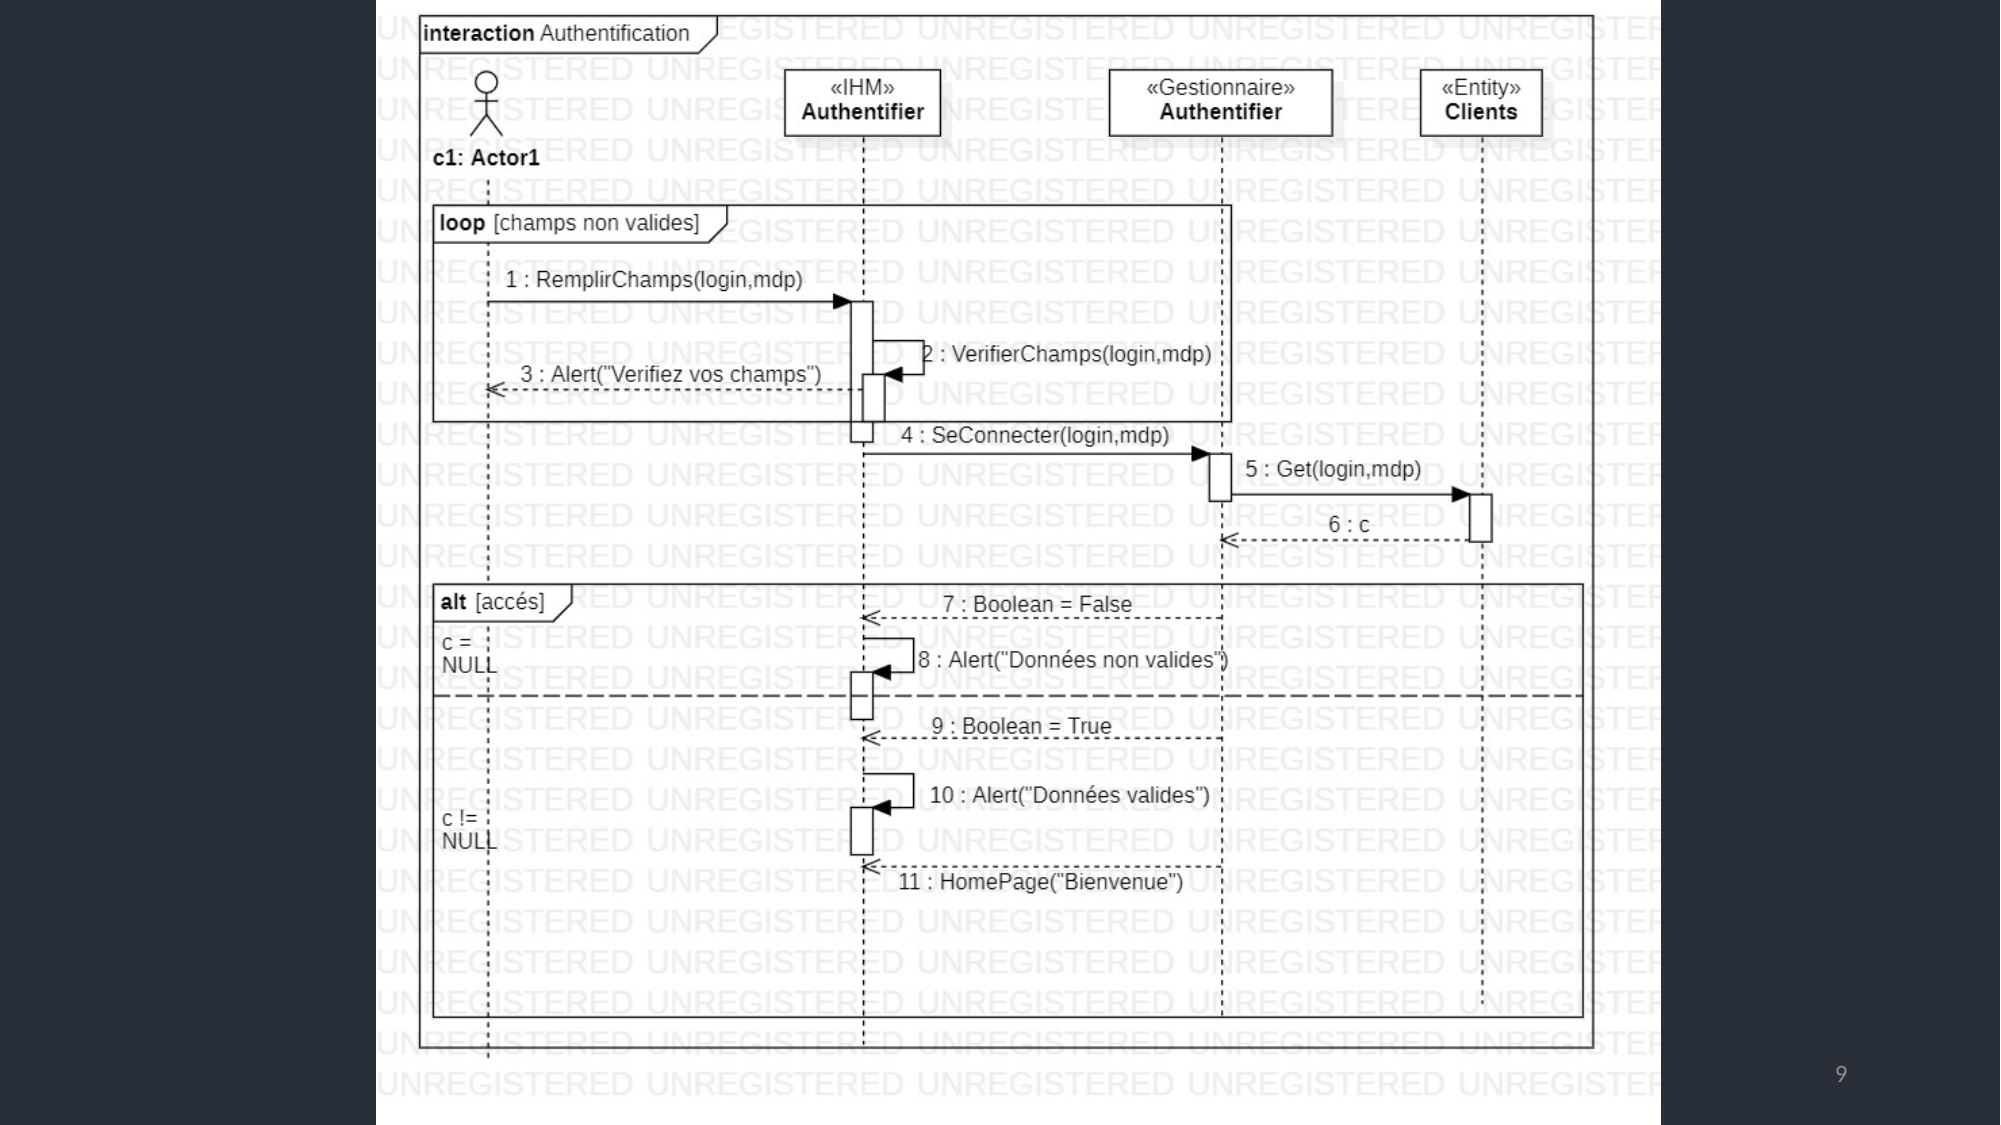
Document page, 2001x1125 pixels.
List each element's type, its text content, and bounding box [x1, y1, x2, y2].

picture [376, 0, 1662, 1125]
slide_number ‹#› [1665, 1042, 1863, 1103]
